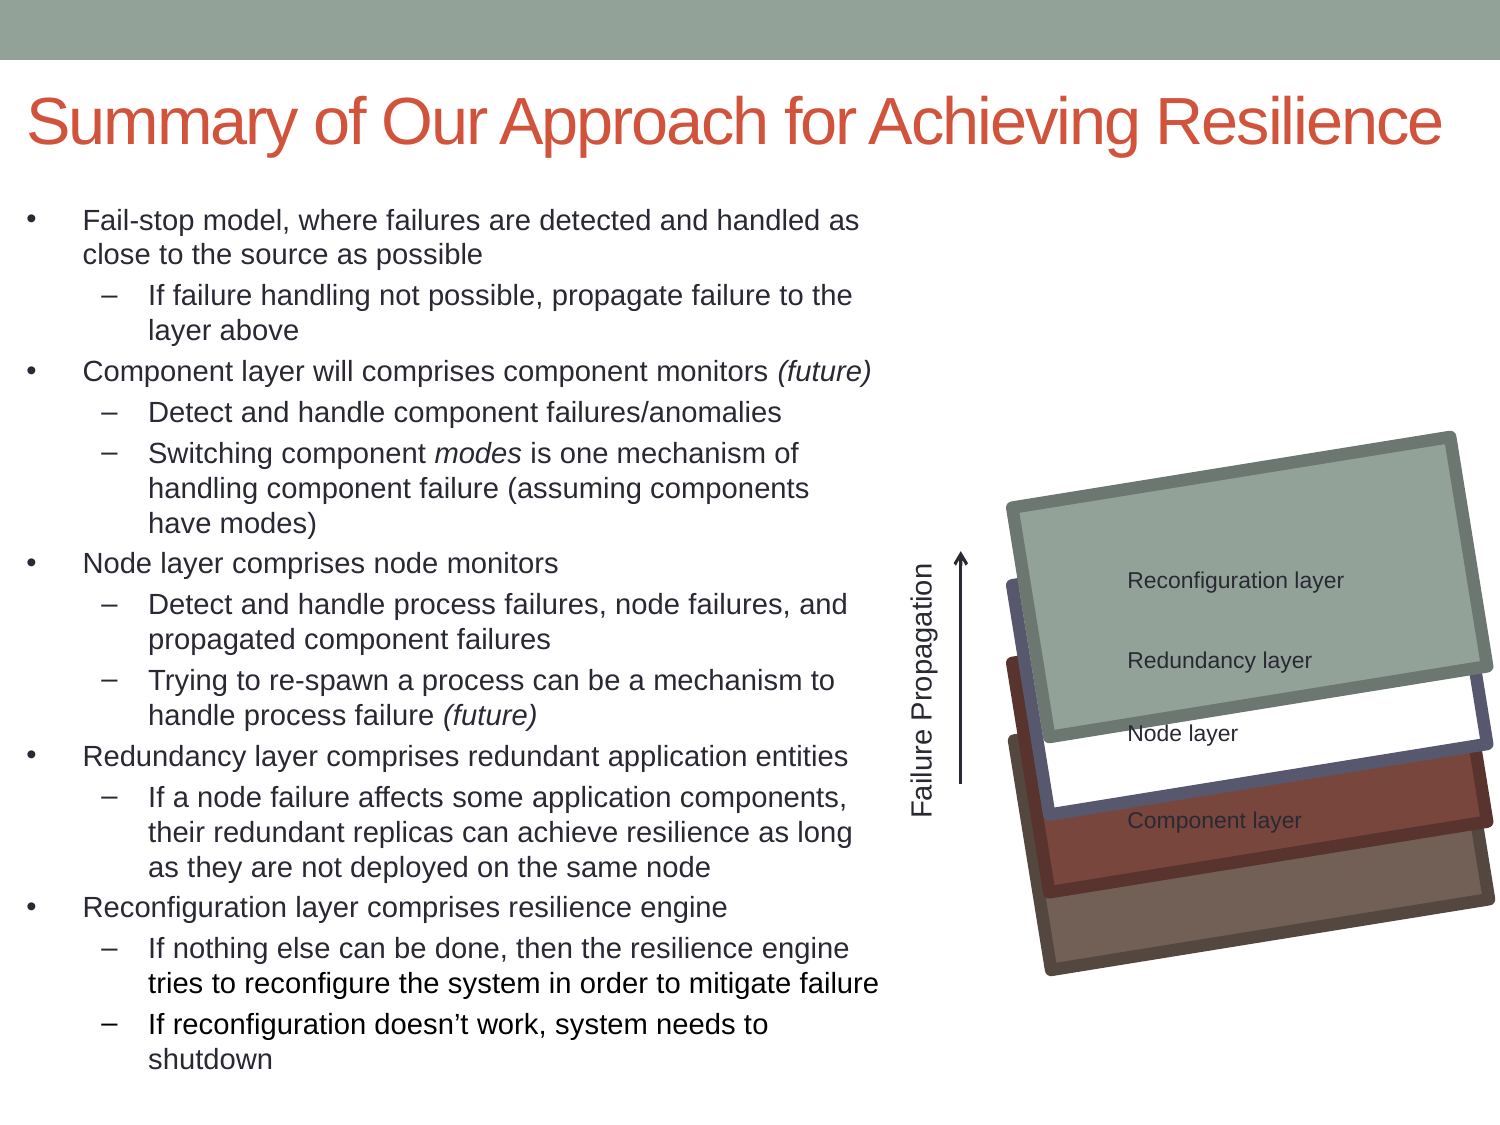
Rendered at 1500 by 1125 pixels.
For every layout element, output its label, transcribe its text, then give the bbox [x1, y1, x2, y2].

title Summary of Our Approach for Achieving Resilience [11, 24, 1488, 213]
text_box Fail-stop model, where failures are detected and handled as close to the source as possible If failure handling not possible, propagate failure to the layer above Component layer will comprises component monitors (future) Detect and handle component failures/anomalies Switching component modes is one mechanism of handling component failure (assuming components have modes) Node layer comprises node monitors Detect and handle process failures, node failures, and propagated component failures Trying to re-spawn a process can be a mechanism to handle process failure (future) Redundancy layer comprises redundant application entities If a node failure affects some application components, their redundant replicas can achieve resilience as long as they are not deployed on the same node Reconfiguration layer comprises resilience engine If nothing else can be done, then the resilience engine tries to reconfigure the system in order to mitigate failure If reconfiguration doesn’t work, system needs to shutdown [11, 193, 895, 1107]
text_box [894, 470, 1474, 937]
